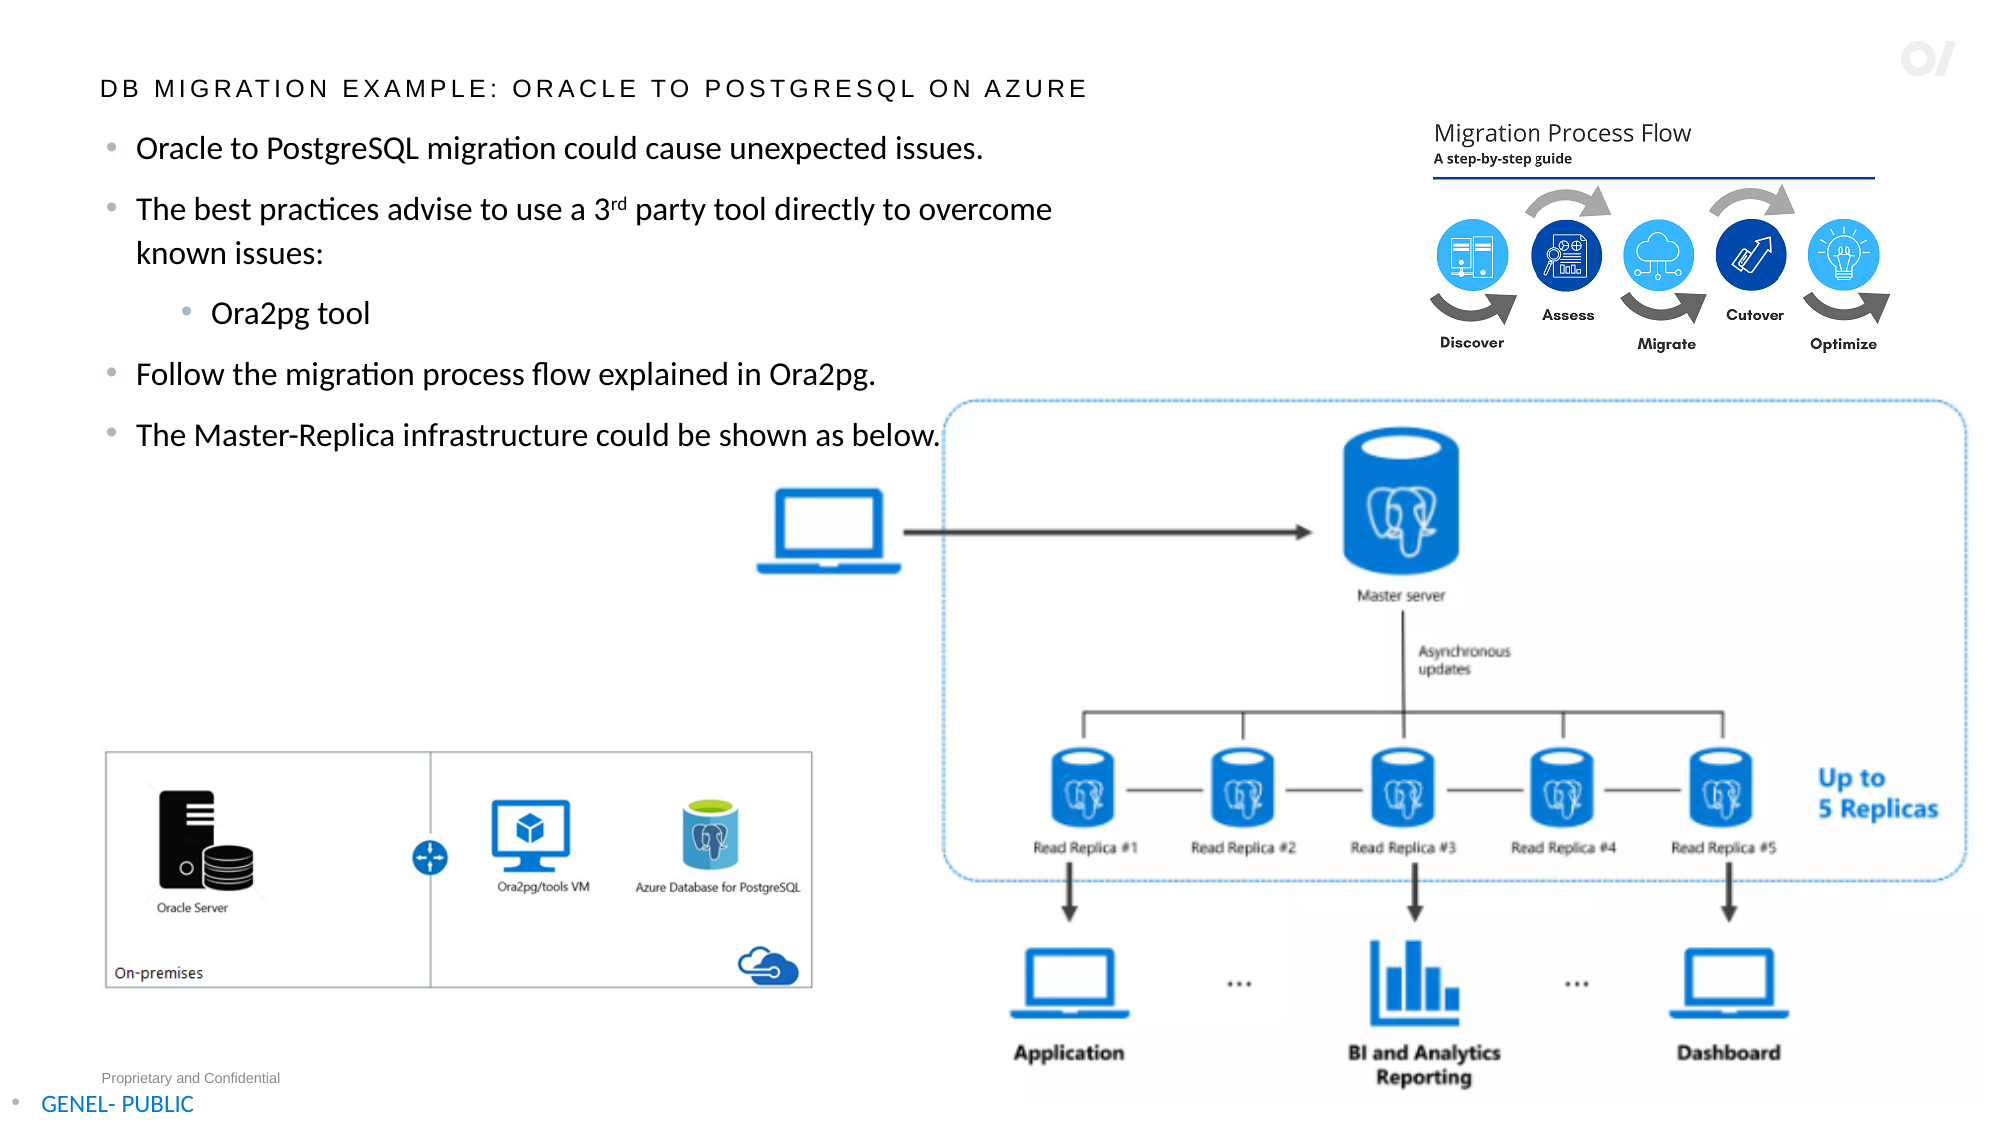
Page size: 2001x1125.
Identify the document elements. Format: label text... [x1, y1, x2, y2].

text_box Oracle to PostgreSQL migration could cause unexpected issues. The best practices advise to use a 3rd party tool directly to overcome known issues: Ora2pg tool Follow the migration process flow explained in Ora2pg. The Master-Replica infrastructure could be shown as below. [99, 116, 1074, 459]
picture [99, 380, 1981, 1106]
title DB MIGRATION EXAMPLE: ORACLE TO POSTGRESQL on AZURE [99, 75, 1900, 117]
picture [1415, 116, 1900, 358]
